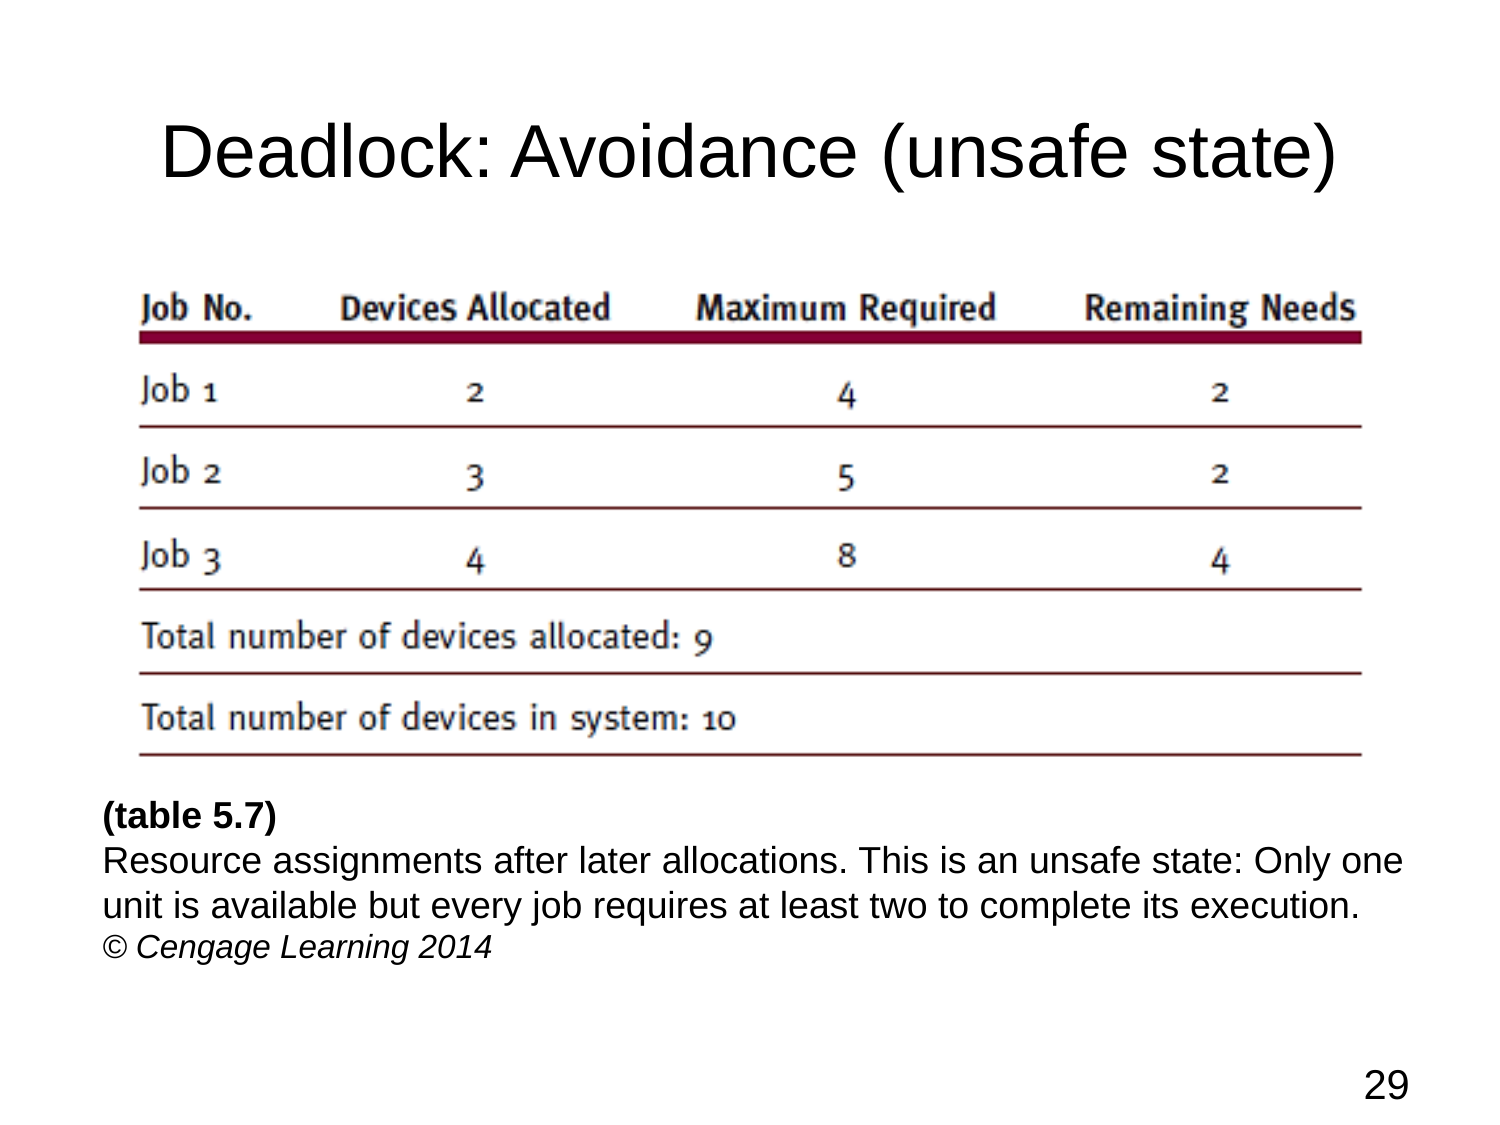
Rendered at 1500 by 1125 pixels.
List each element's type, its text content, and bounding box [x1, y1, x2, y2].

slide_number 29 [1074, 1049, 1426, 1097]
text_box (table 5.7) Resource assignments after later allocations. This is an unsafe state: Only one unit is available but every job requires at least two to complete its execution. © Cengage Learning 2014 [87, 783, 1426, 973]
picture [127, 287, 1373, 770]
title Deadlock: Avoidance (unsafe state) [75, 45, 1425, 250]
